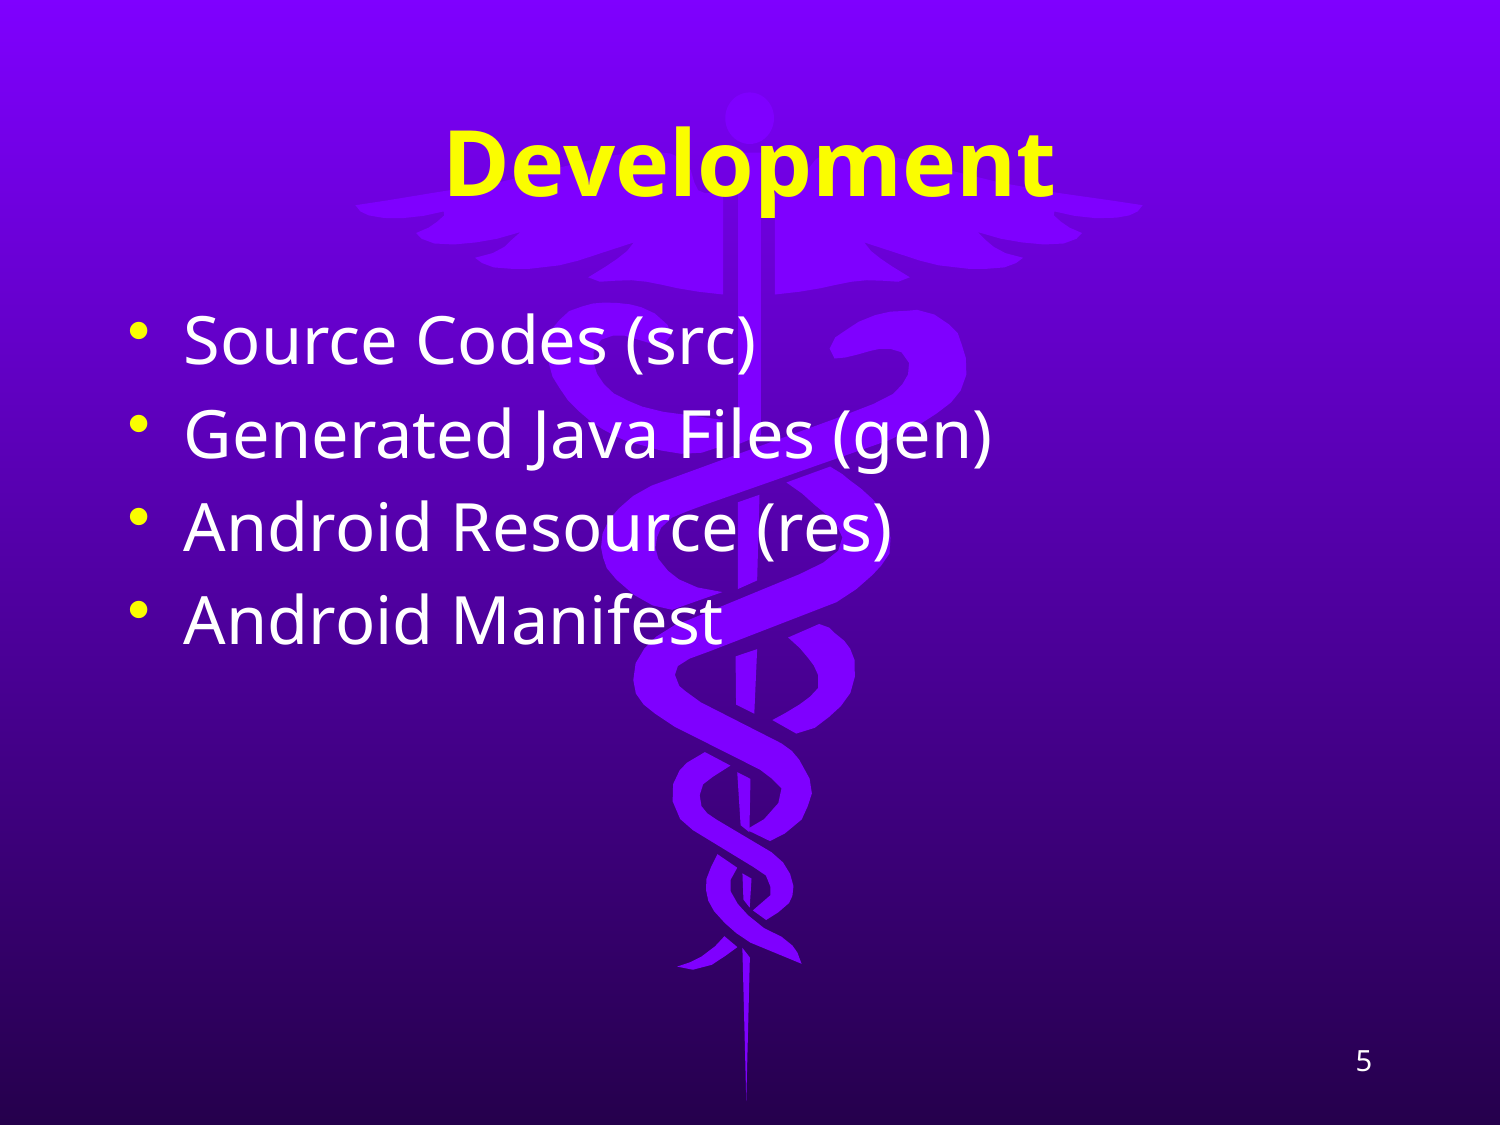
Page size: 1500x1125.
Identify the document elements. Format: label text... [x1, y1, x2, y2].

title Development [112, 65, 1388, 254]
slide_number 5 [1074, 1025, 1388, 1100]
list Source Codes (src) Generated Java Files (gen) Android Resource (res) Android Manifest [112, 290, 1388, 966]
